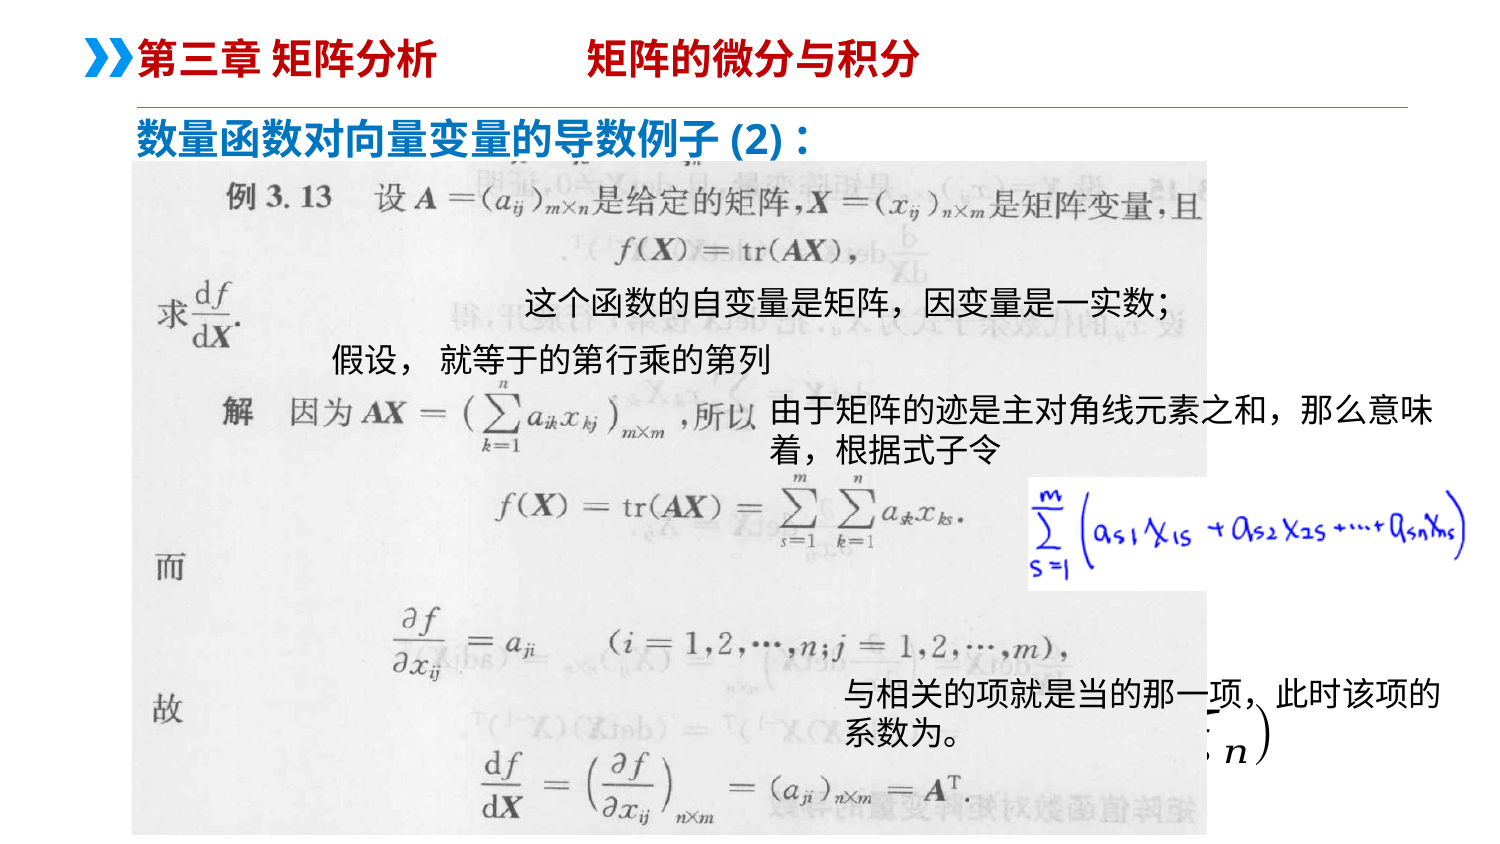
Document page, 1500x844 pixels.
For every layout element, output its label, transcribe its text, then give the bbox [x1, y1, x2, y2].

picture [132, 161, 1466, 835]
text_box [107, 36, 135, 79]
text_box 数量函数对向量变量的导数例子(2)： [121, 105, 1444, 170]
text_box [82, 36, 111, 79]
text_box 第三章 矩阵分析 矩阵的微分与积分 [136, 26, 1337, 90]
